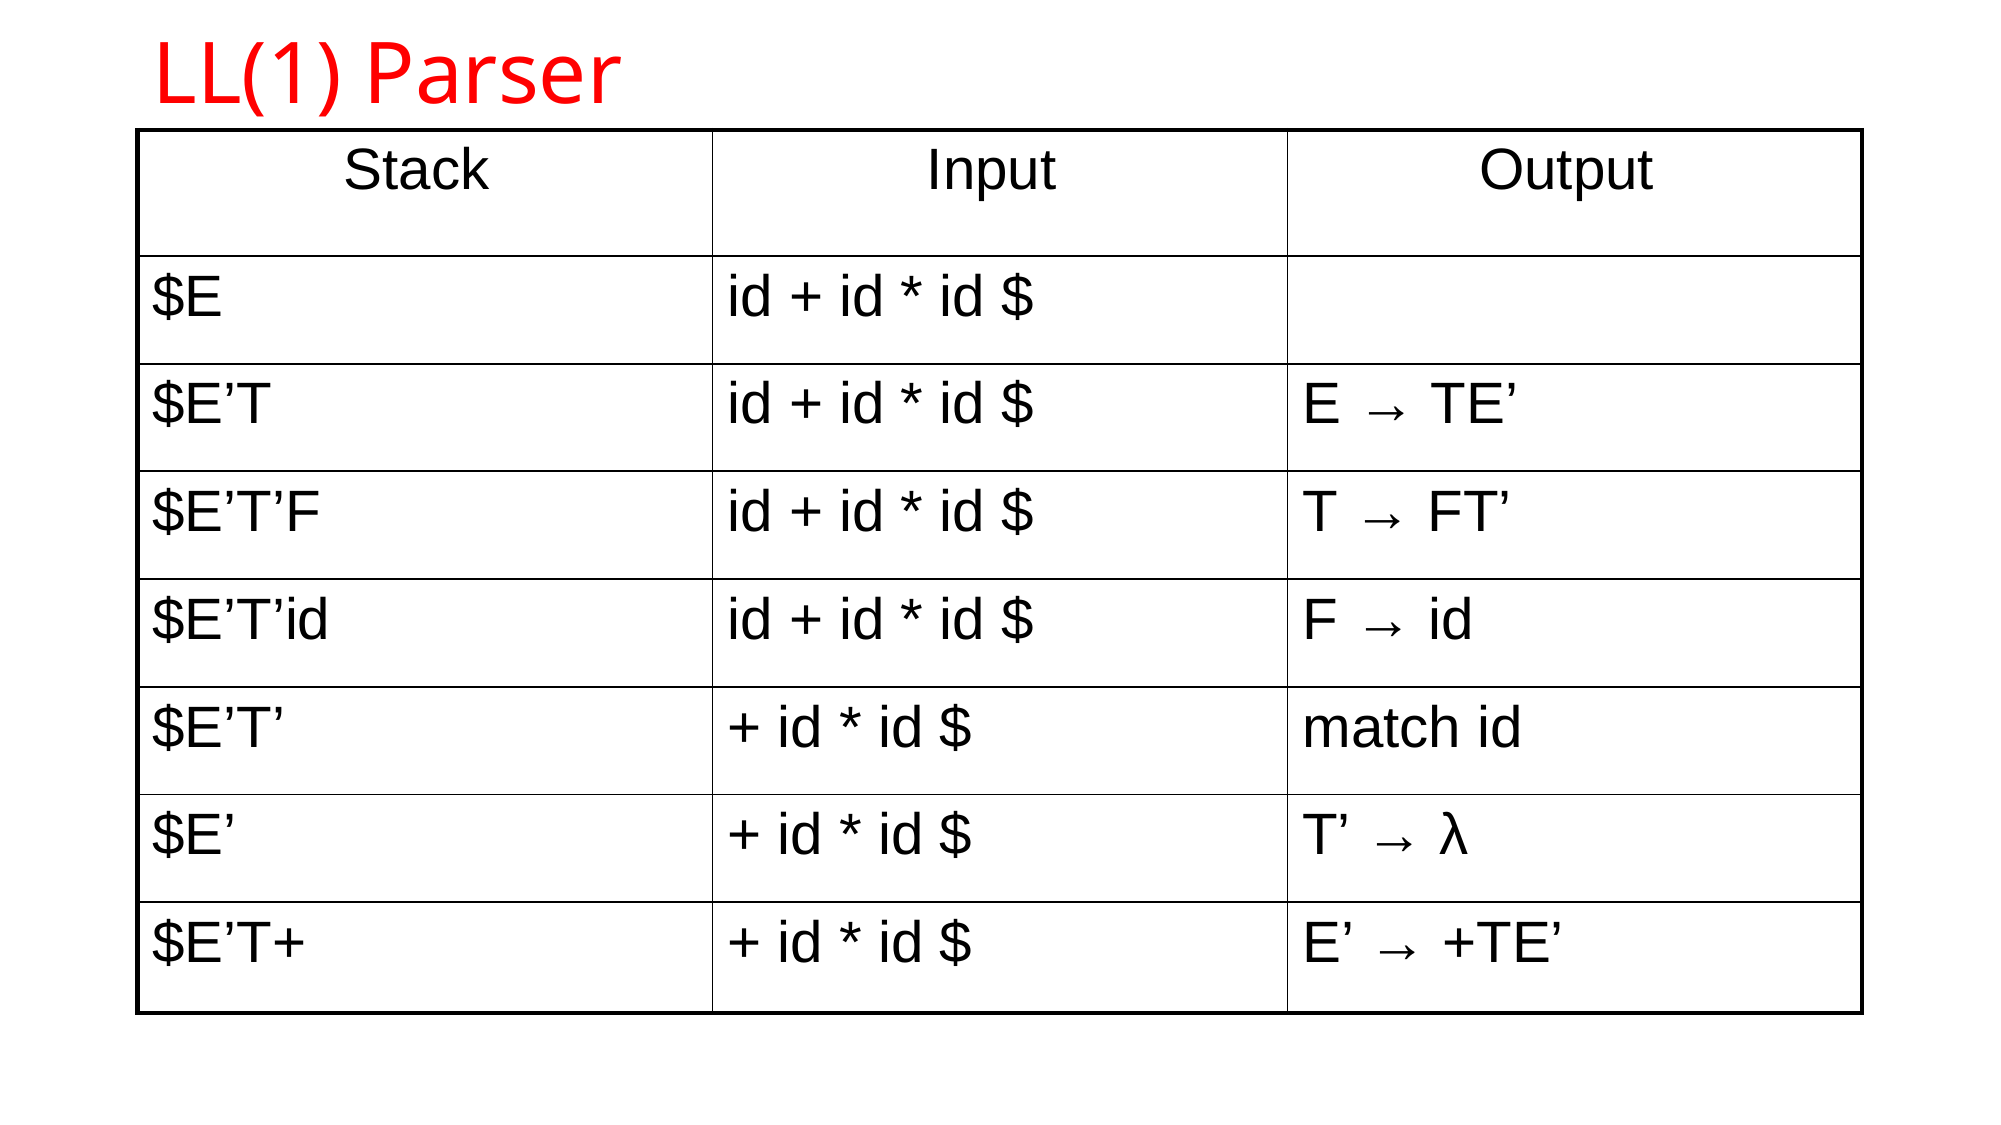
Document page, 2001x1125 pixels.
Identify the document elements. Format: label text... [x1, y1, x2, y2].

table_cell + id * id $ [713, 795, 1287, 901]
table_cell id + id * id $ [713, 257, 1287, 363]
table_cell T’ → λ [1288, 795, 1860, 901]
table_header Output [1288, 132, 1860, 255]
table_header Input [713, 132, 1287, 255]
table_cell id + id * id $ [713, 472, 1287, 578]
table_cell $E’ [140, 795, 712, 901]
table_cell $E’T+ [140, 903, 712, 1011]
table_cell + id * id $ [713, 903, 1287, 1011]
table_cell [1288, 257, 1860, 363]
table_cell $E’T [140, 365, 712, 470]
table_cell $E [140, 257, 712, 363]
table_header Stack [140, 132, 712, 255]
table_cell $E’T’F [140, 472, 712, 578]
table_cell + id * id $ [713, 688, 1287, 794]
table_cell E’ → +TE’ [1288, 903, 1860, 1011]
table_cell T → FT’ [1288, 472, 1860, 578]
table_cell E → TE’ [1288, 365, 1860, 470]
table_cell id + id * id $ [713, 365, 1287, 470]
table_cell $E’T’id [140, 580, 712, 686]
table_cell F → id [1288, 580, 1860, 686]
table_cell id + id * id $ [713, 580, 1287, 686]
title LL(1) Parser [137, 21, 1863, 128]
table_cell $E’T’ [140, 688, 712, 794]
table_cell match id [1288, 688, 1860, 794]
